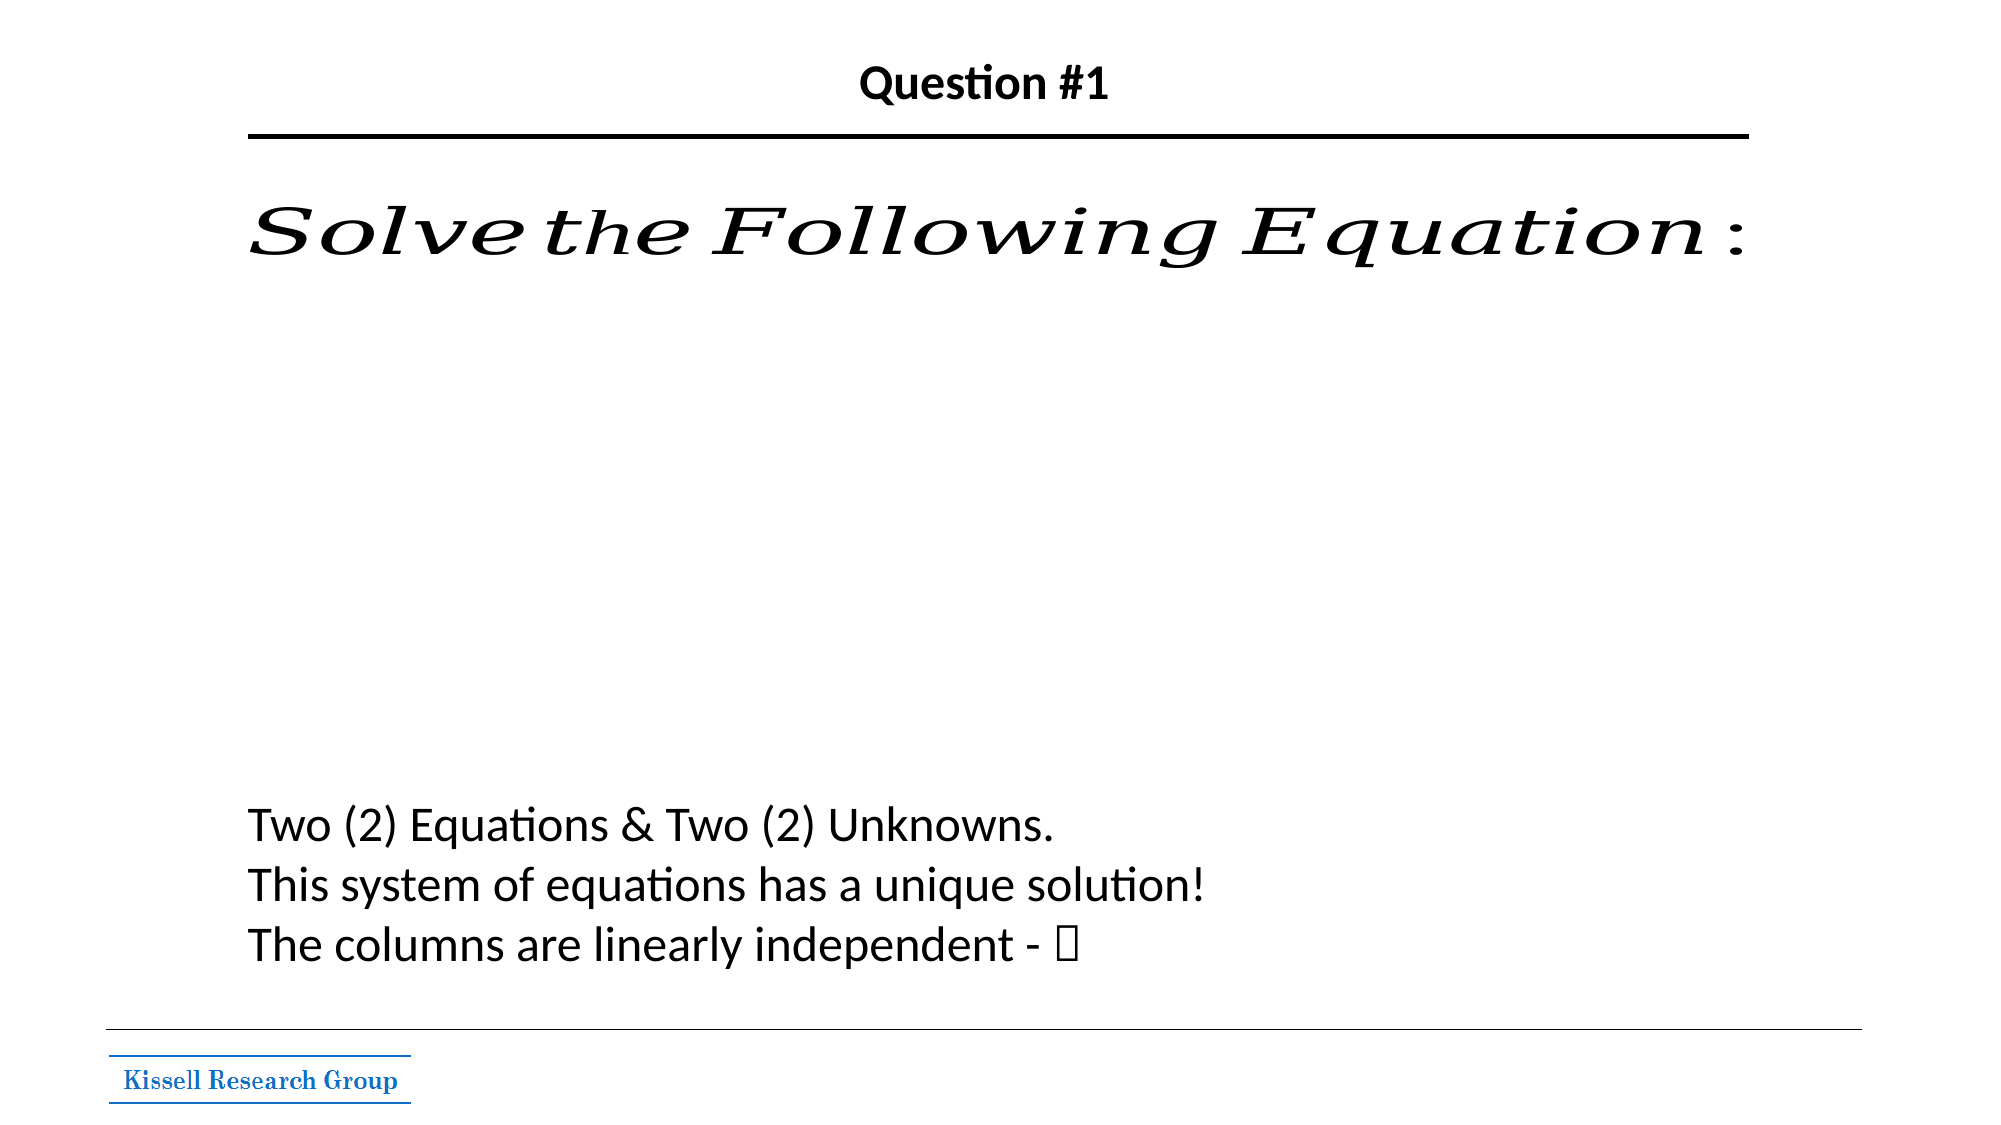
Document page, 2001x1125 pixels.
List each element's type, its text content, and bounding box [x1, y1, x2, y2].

title Question #1 [199, 29, 1770, 137]
text_box Two (2) Equations & Two (2) Unknowns. This system of equations has a unique solution! The columns are linearly independent -  [247, 791, 1749, 972]
